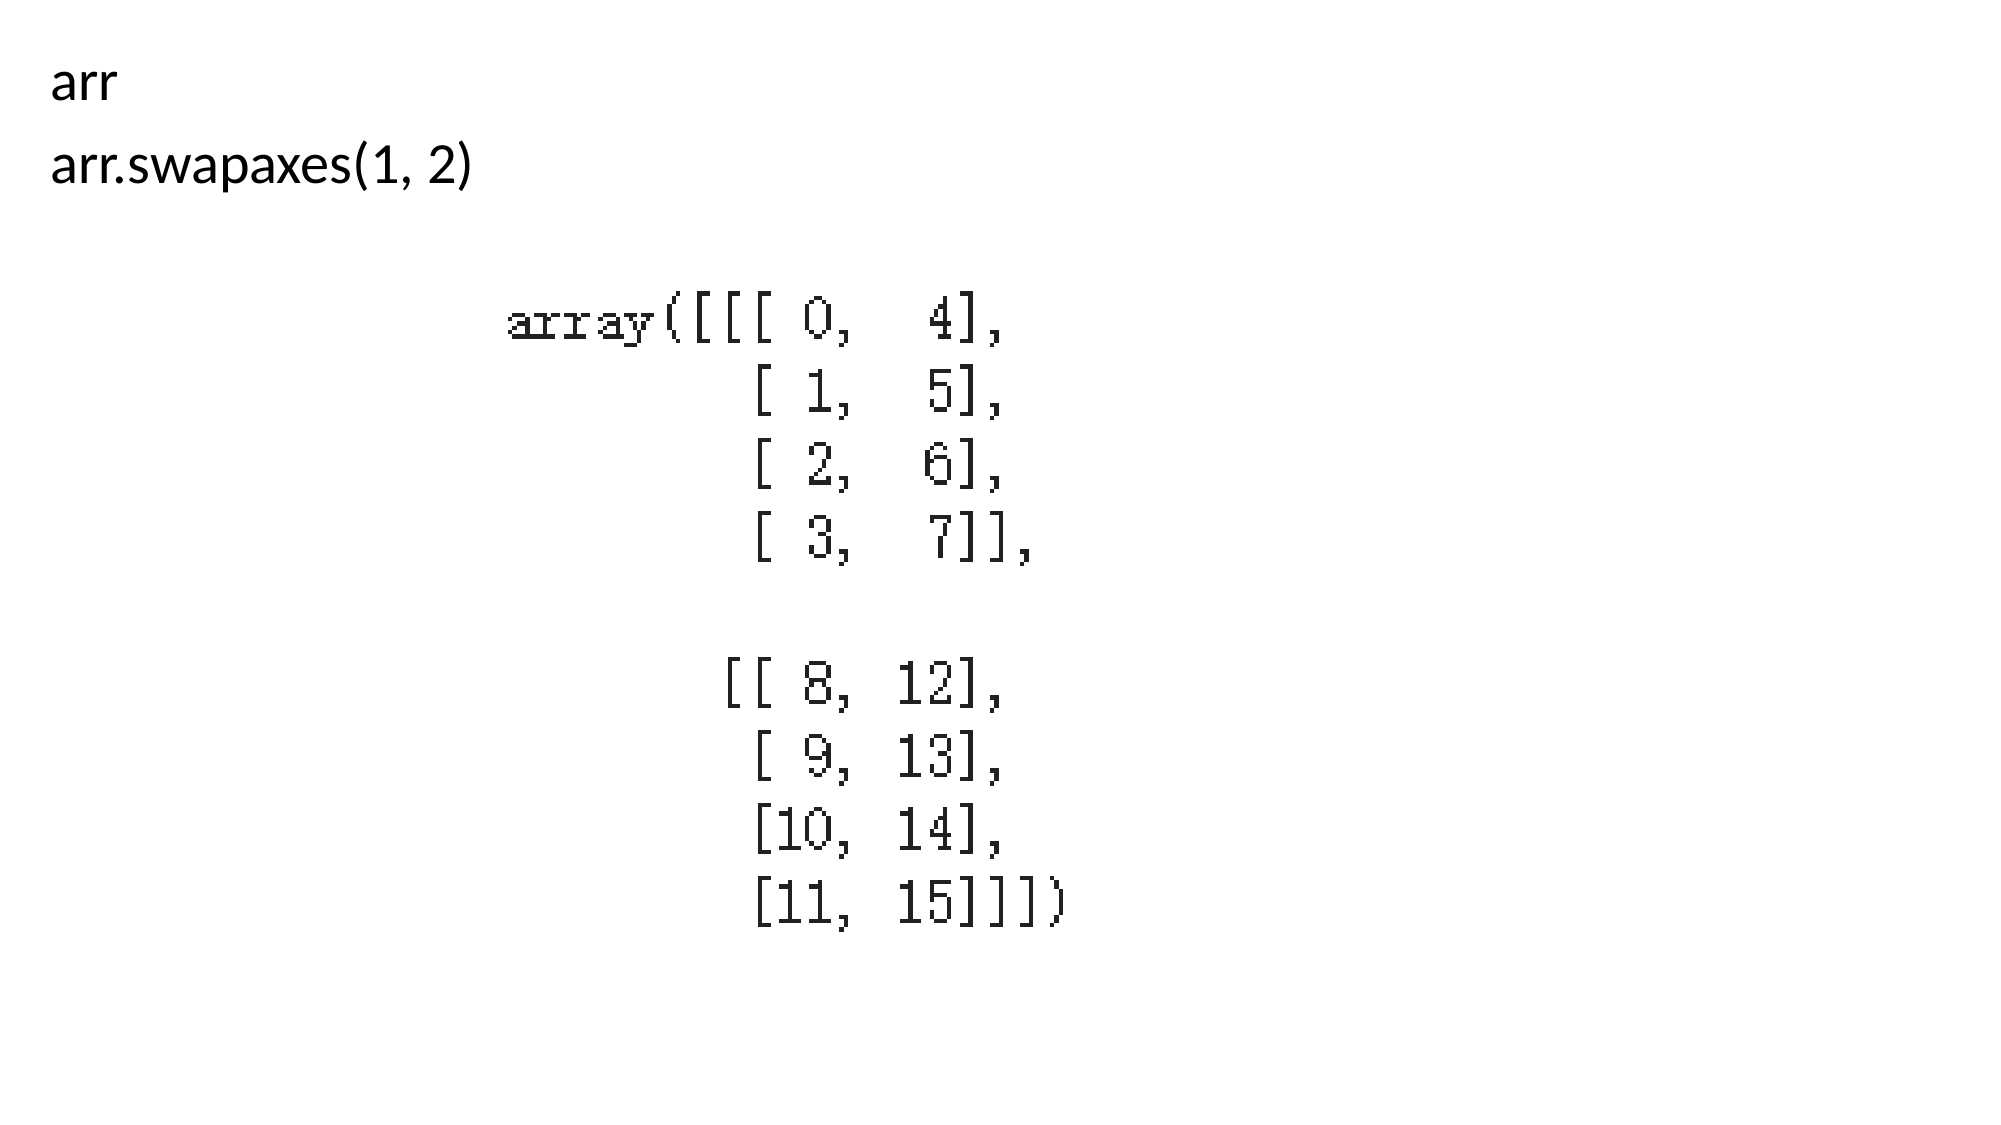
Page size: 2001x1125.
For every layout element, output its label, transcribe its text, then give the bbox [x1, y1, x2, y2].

picture [500, 279, 1098, 958]
list arr arr.swapaxes(1, 2) [35, 42, 1941, 1084]
